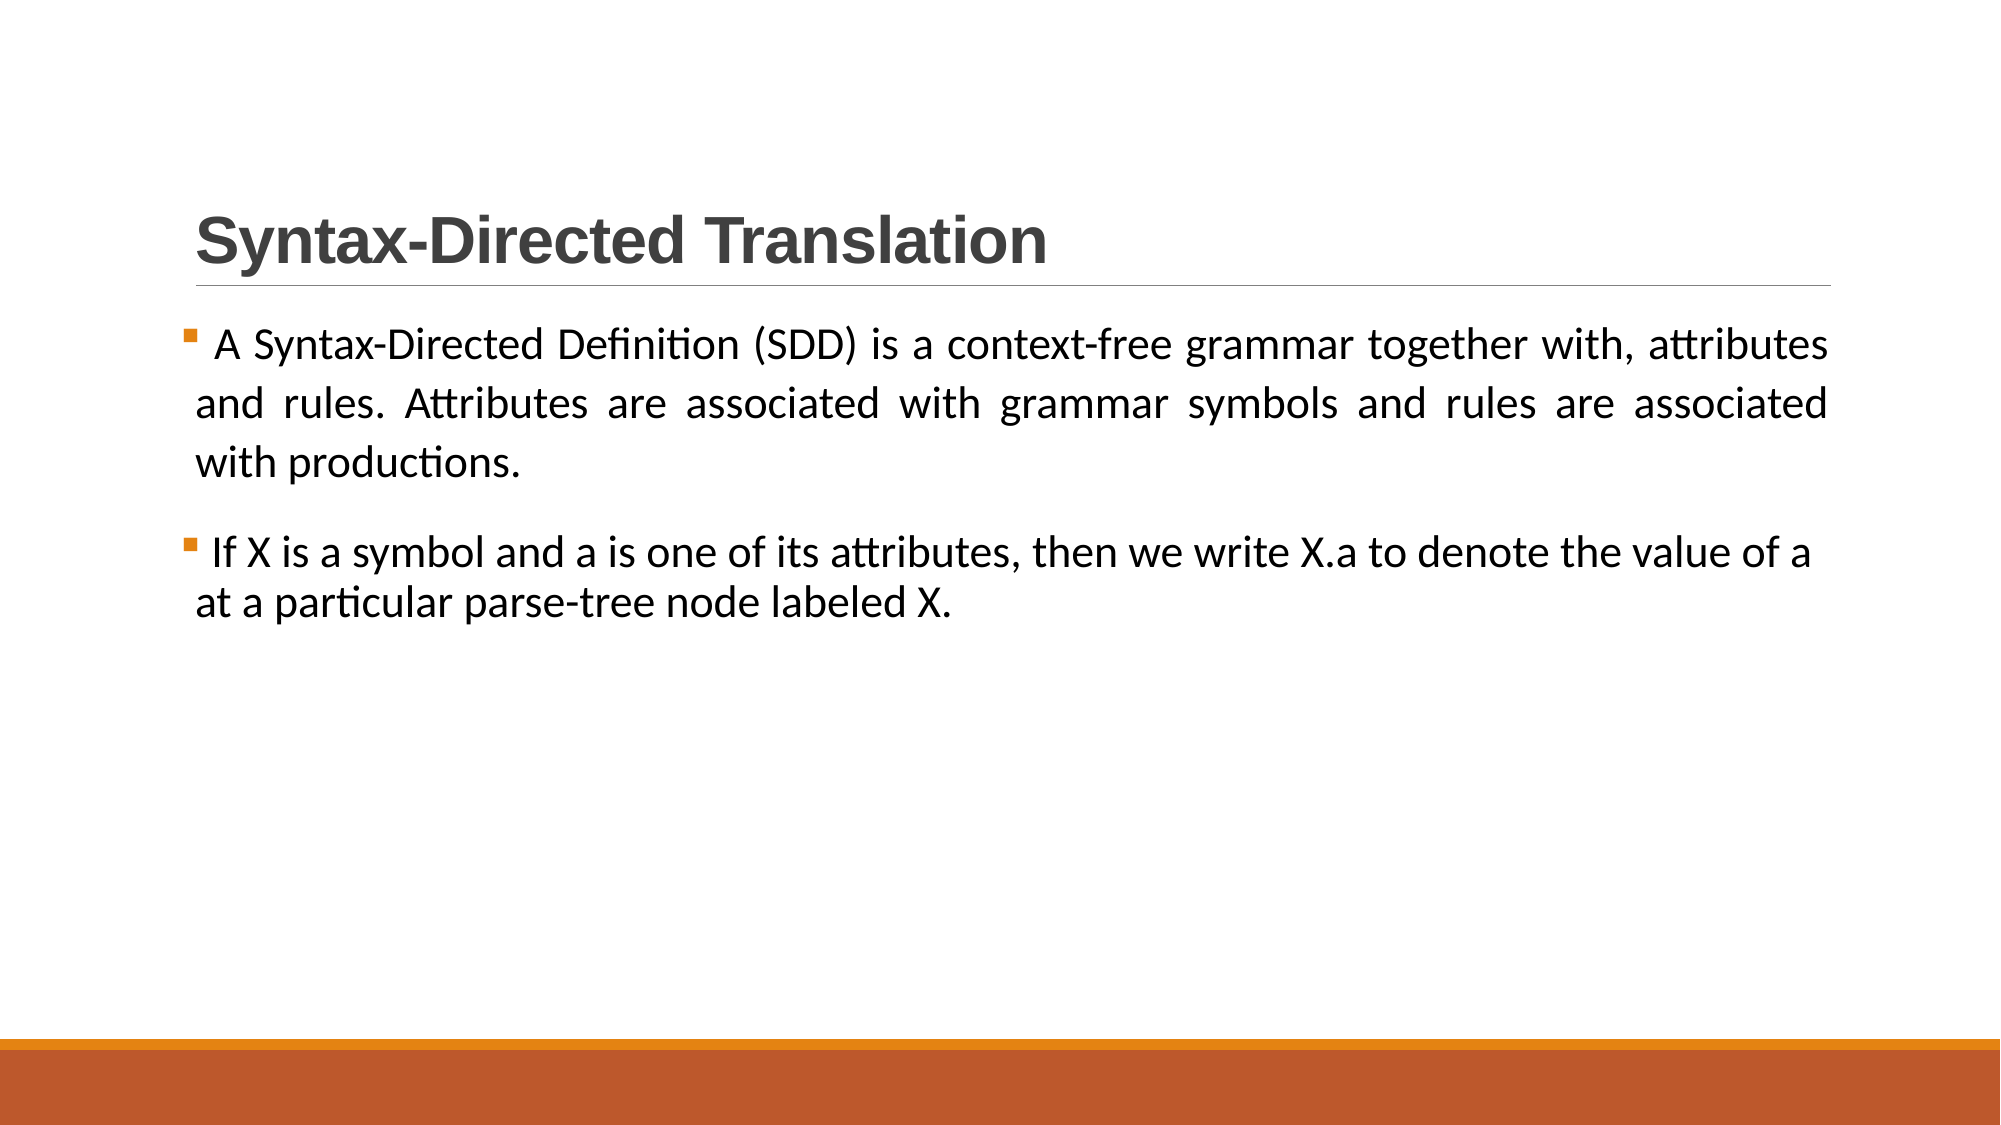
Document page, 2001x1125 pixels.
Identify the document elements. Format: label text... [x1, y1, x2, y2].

list A Syntax-Directed Definition (SDD) is a context-free grammar together with, attributes and rules. Attributes are associated with grammar symbols and rules are associated with productions. If X is a symbol and a is one of its attributes, then we write X.a to denote the value of a at a particular parse-tree node labeled X. [180, 302, 1830, 963]
title Syntax-Directed Translation [180, 47, 1830, 285]
